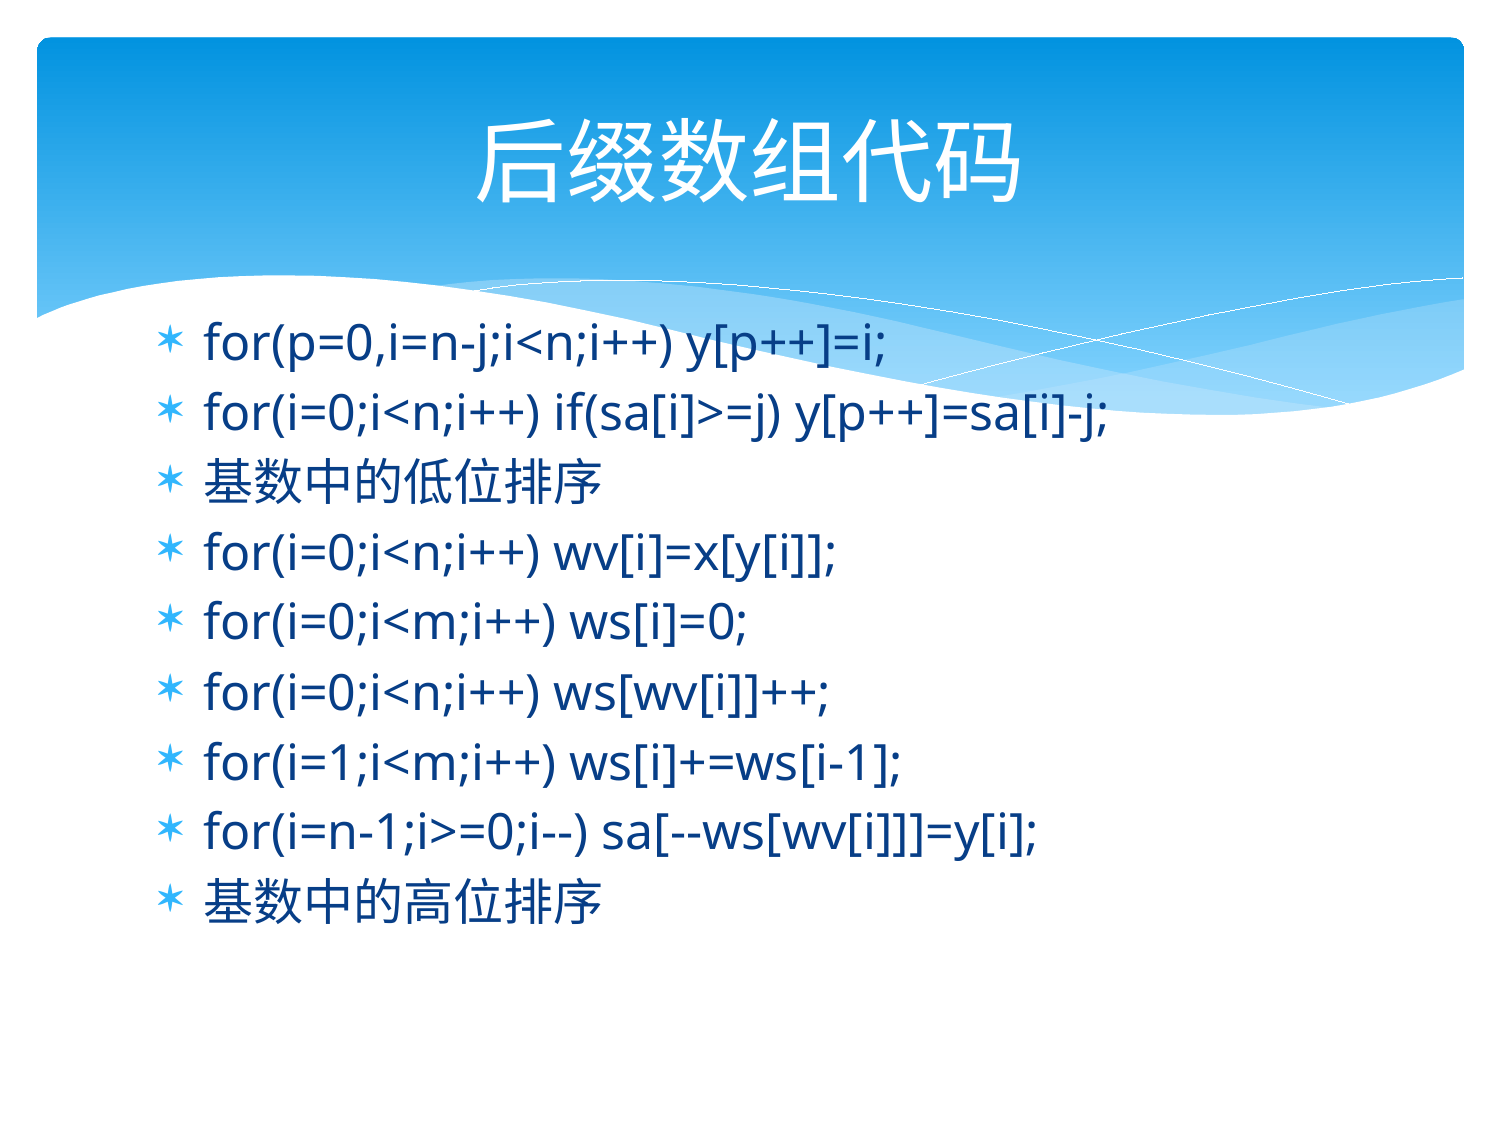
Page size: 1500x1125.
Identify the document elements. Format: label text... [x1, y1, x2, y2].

list for(p=0,i=n-j;i<n;i++) y[p++]=i; for(i=0;i<n;i++) if(sa[i]>=j) y[p++]=sa[i]-j; 基数中的低位排序 for(i=0;i<n;i++) wv[i]=x[y[i]]; for(i=0;i<m;i++) ws[i]=0; for(i=0;i<n;i++) ws[wv[i]]++; for(i=1;i<m;i++) ws[i]+=ws[i-1]; for(i=n-1;i>=0;i--) sa[--ws[wv[i]]]=y[i]; 基数中的高位排序 [143, 302, 1359, 1005]
title 后缀数组代码 [75, 55, 1425, 261]
